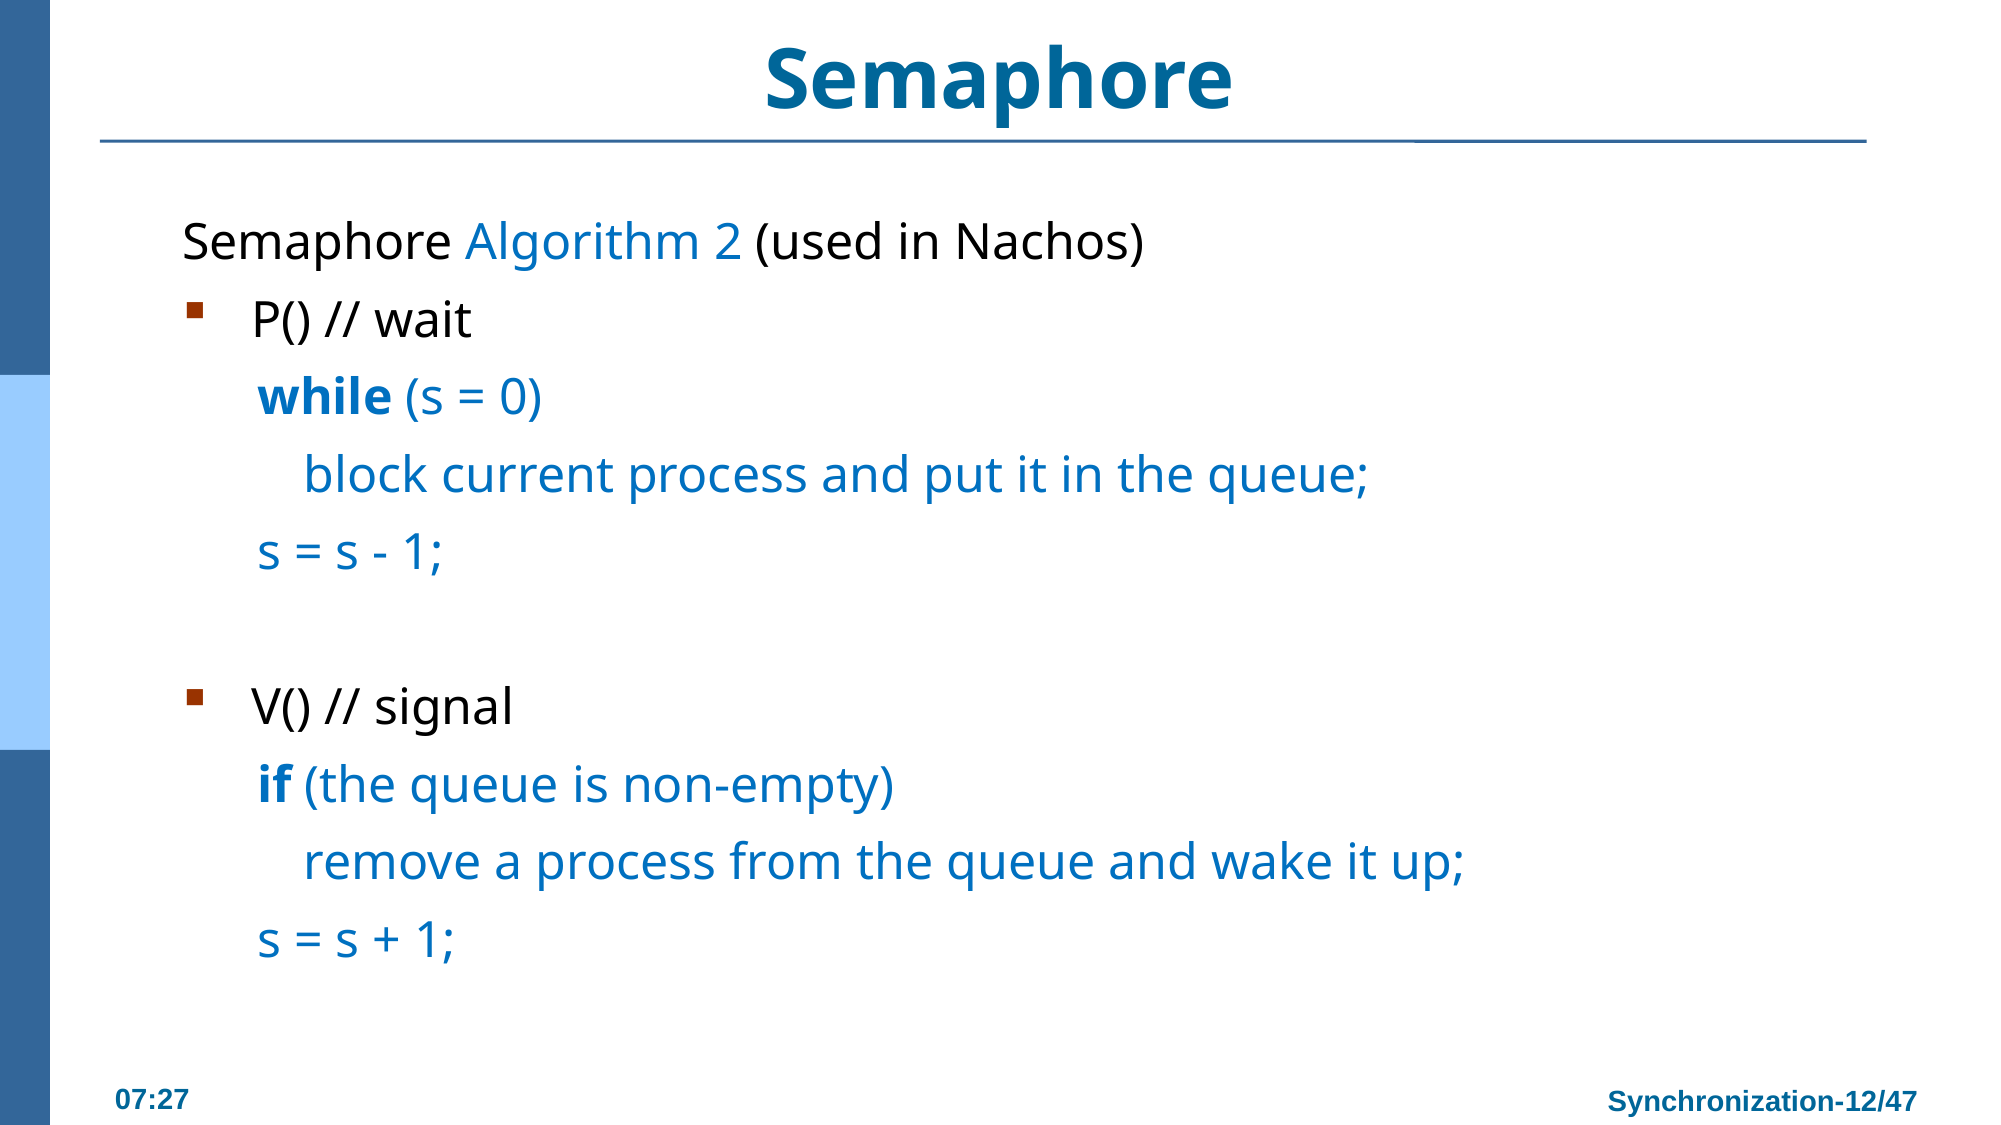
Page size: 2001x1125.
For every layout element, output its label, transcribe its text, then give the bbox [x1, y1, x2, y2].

list Semaphore Algorithm 2 (used in Nachos) P() // wait while (s = 0) block current process and put it in the queue; s = s - 1; V() // signal if (the queue is non-empty) remove a process from the queue and wake it up; s = s + 1; [167, 202, 1900, 962]
title Semaphore [99, 38, 1900, 133]
